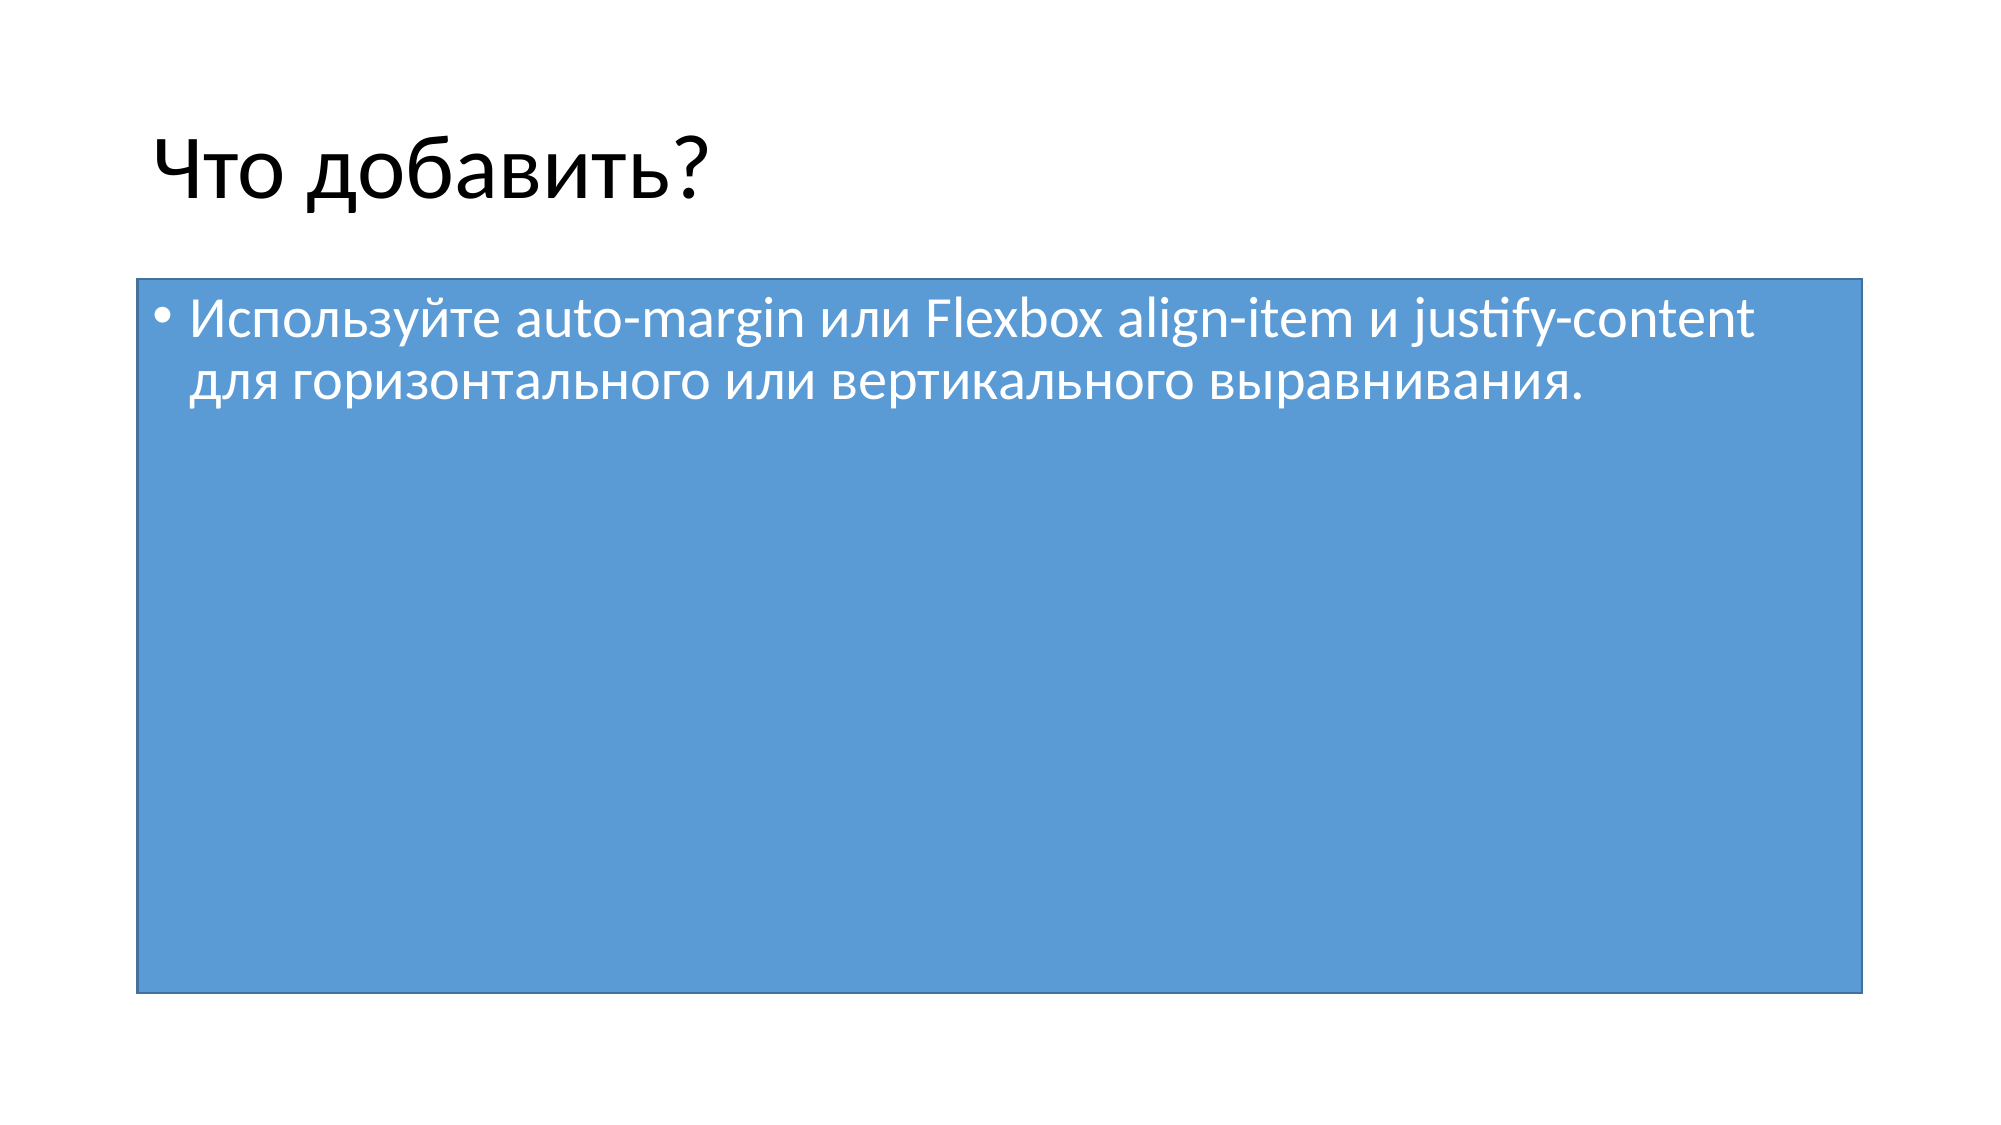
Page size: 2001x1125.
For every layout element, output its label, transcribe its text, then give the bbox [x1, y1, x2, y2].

title Что добавить? [137, 59, 1863, 278]
list Используйте auto-margin или Flexbox align-item и justify-content для горизонтального или вертикального выравнивания. [137, 279, 1863, 993]
